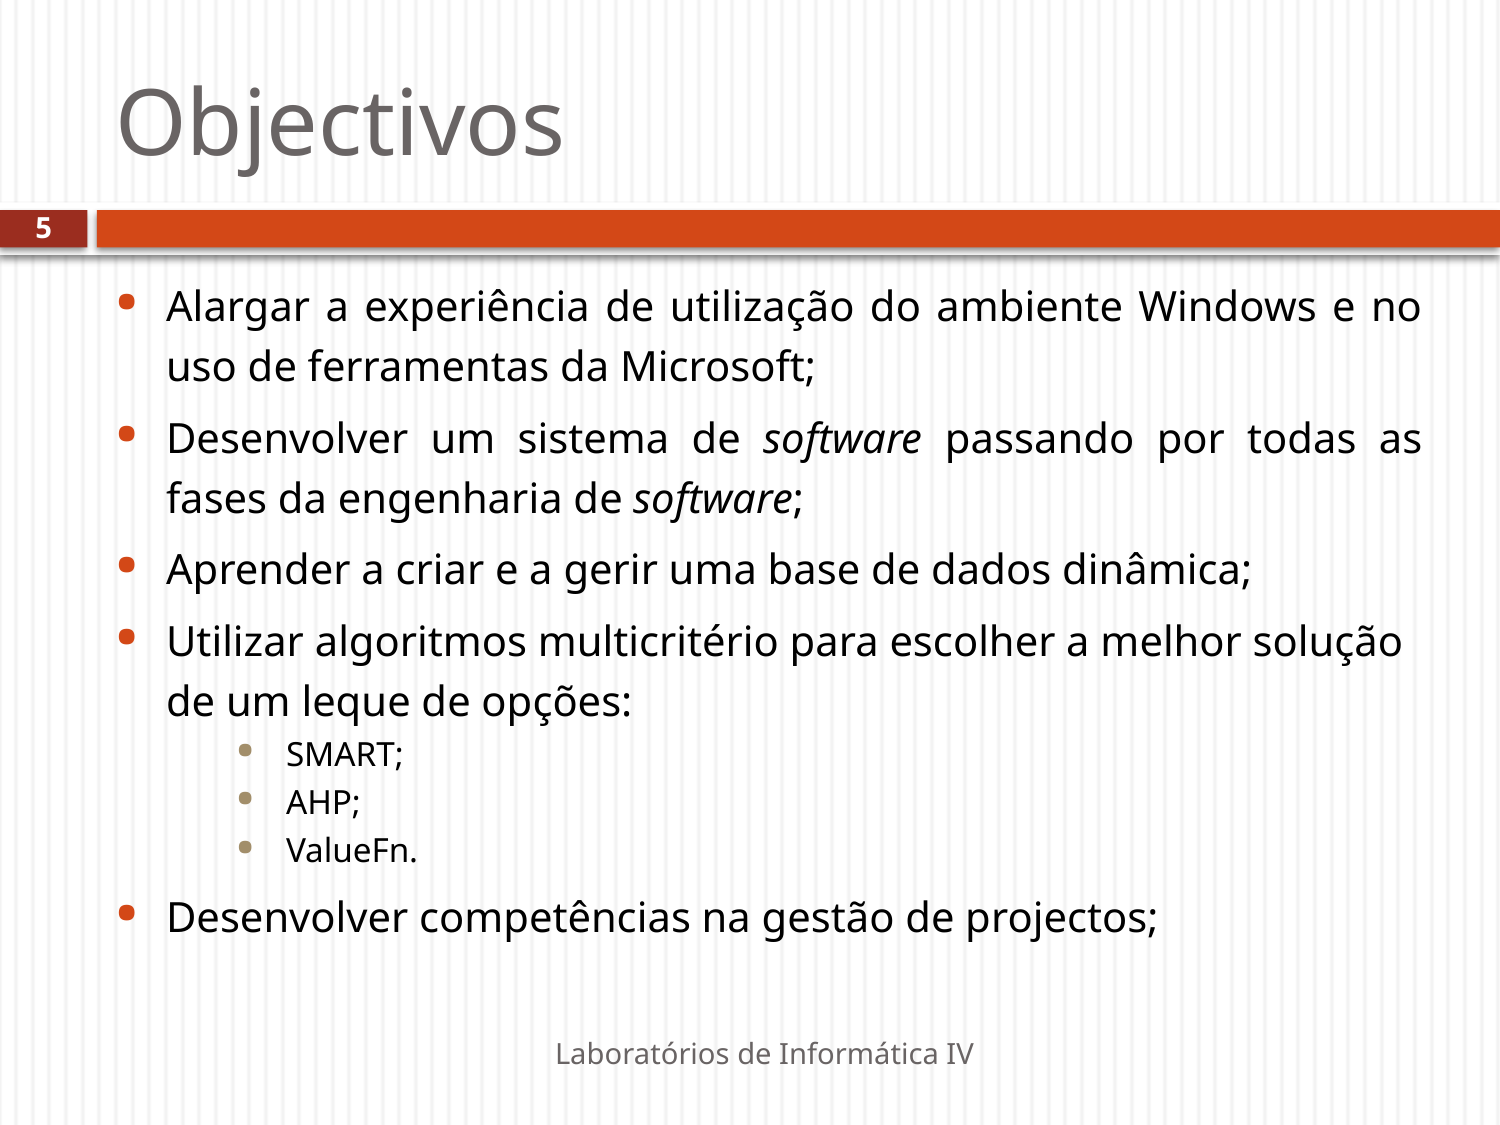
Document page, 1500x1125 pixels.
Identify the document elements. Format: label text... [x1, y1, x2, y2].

footer Laboratórios de Informática IV [99, 1024, 990, 1085]
list Alargar a experiência de utilização do ambiente Windows e no uso de ferramentas da Microsoft; Desenvolver um sistema de software passando por todas as fases da engenharia de software; Aprender a criar e a gerir uma base de dados dinâmica; Utilizar algoritmos multicritério para escolher a melhor solução de um leque de opções: SMART; AHP; ValueFn. Desenvolver competências na gestão de projectos; [29, 262, 1438, 1000]
slide_number 5 [0, 208, 88, 249]
title Objectivos [100, 37, 1438, 200]
